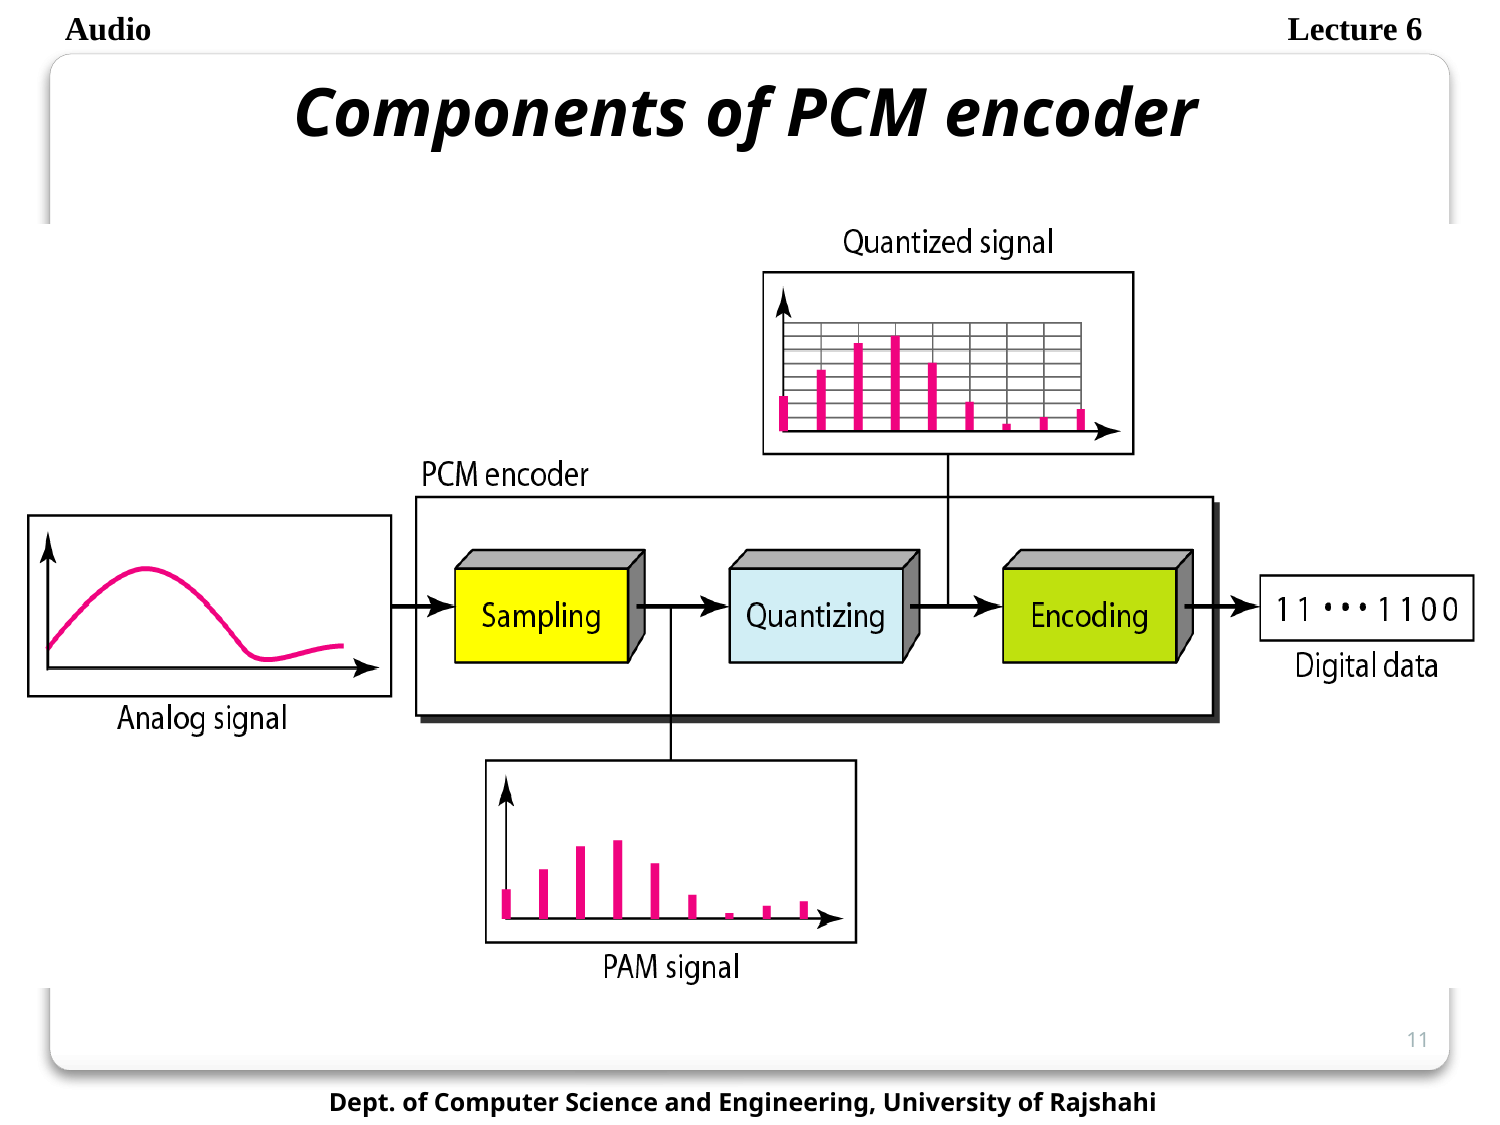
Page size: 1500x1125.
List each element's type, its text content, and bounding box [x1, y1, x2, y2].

text_box Lecture 6 [1137, 0, 1438, 55]
text_box Dept. of Computer Science and Engineering, University of Rajshahi [74, 1079, 1413, 1125]
slide_number 11 [1369, 1002, 1445, 1063]
text_box Components of PCM encoder [243, 62, 1214, 158]
picture [27, 224, 1476, 988]
text_box Audio [50, 0, 400, 55]
